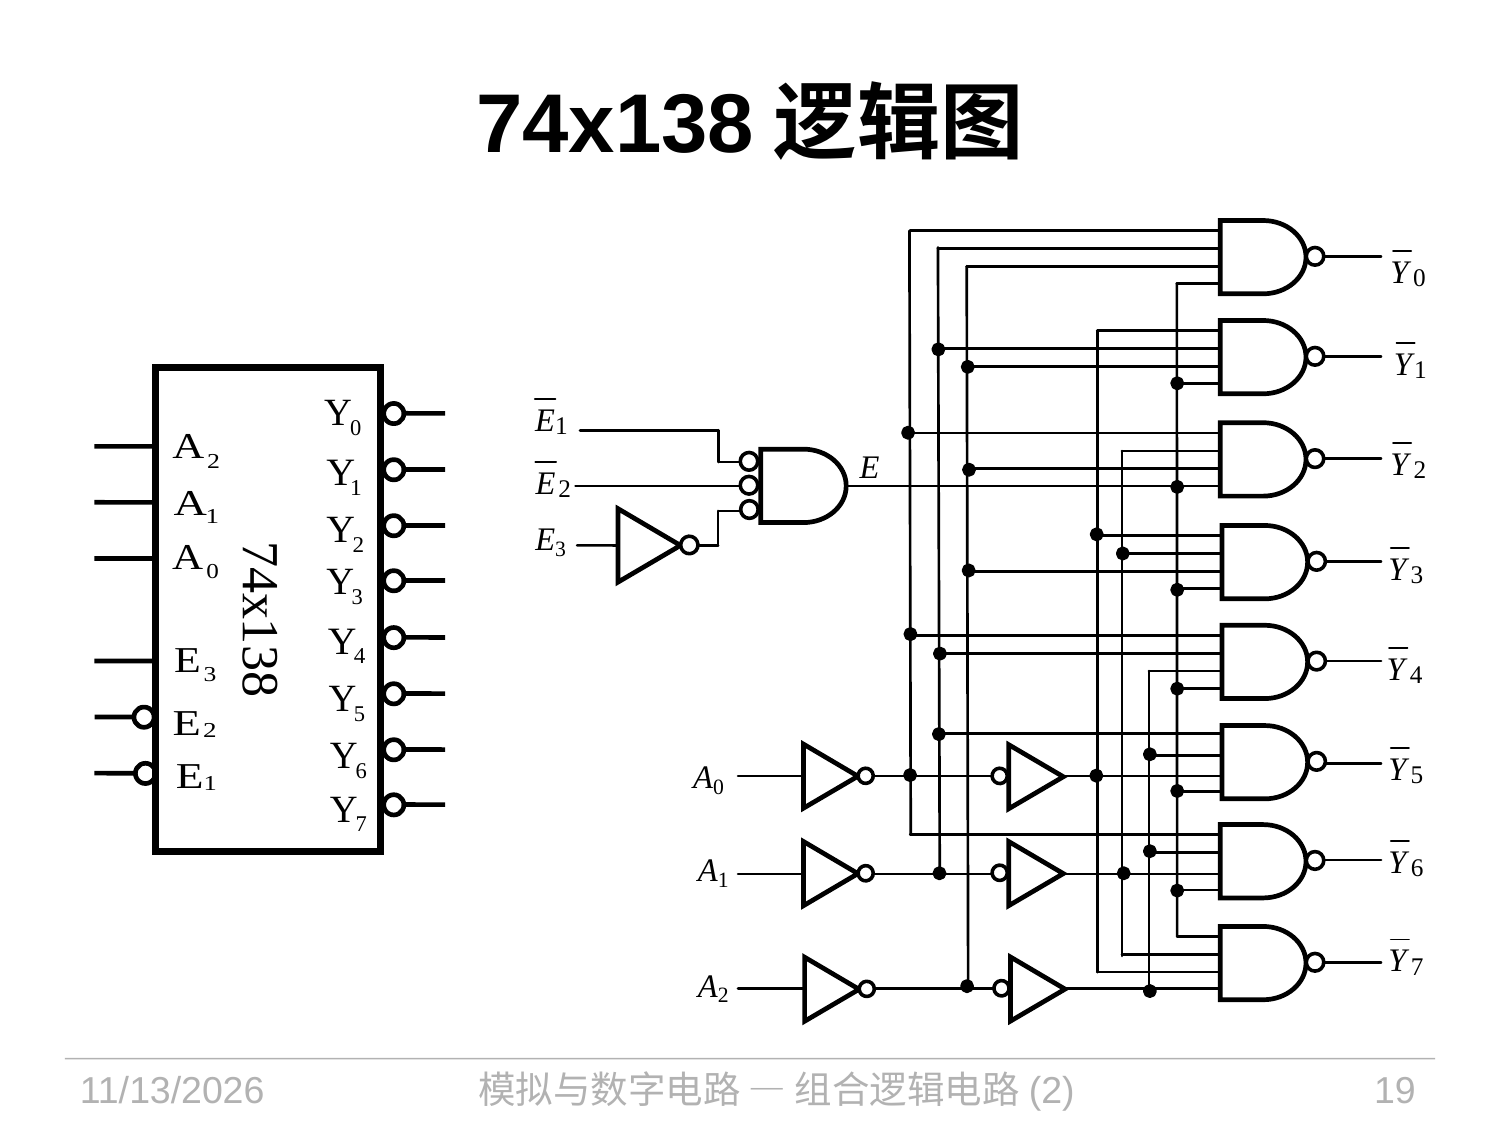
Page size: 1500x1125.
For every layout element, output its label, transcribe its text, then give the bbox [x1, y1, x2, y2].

title 74x138逻辑图 [75, 24, 1425, 213]
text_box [94, 367, 446, 853]
footer 模拟与数字电路 — 组合逻辑电路(2) [373, 1058, 1179, 1125]
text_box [527, 216, 1441, 1035]
slide_number 19 [1230, 1058, 1431, 1125]
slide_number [64, 1058, 348, 1125]
